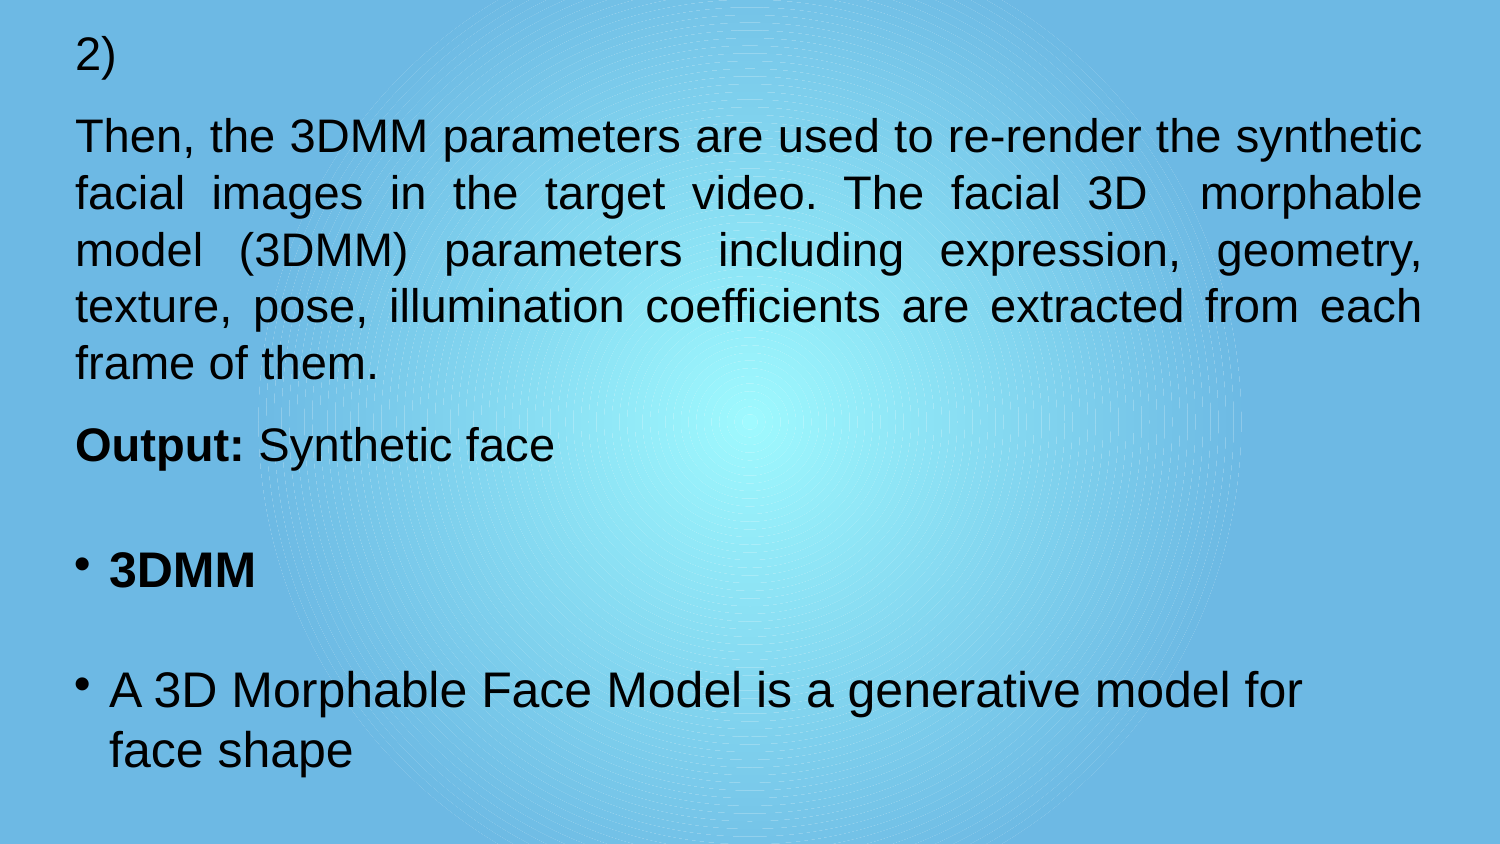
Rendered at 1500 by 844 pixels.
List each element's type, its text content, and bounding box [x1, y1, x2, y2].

text_box 2) Then, the 3DMM parameters are used to re-render the synthetic facial images in the target video. The facial 3D morphable model (3DMM) parameters including expression, geometry, texture, pose, illumination coefficients are extracted from each frame of them. Output: Synthetic face [75, 23, 1425, 473]
text_box 3DMM A 3D Morphable Face Model is a generative model for face shape [58, 529, 1406, 768]
